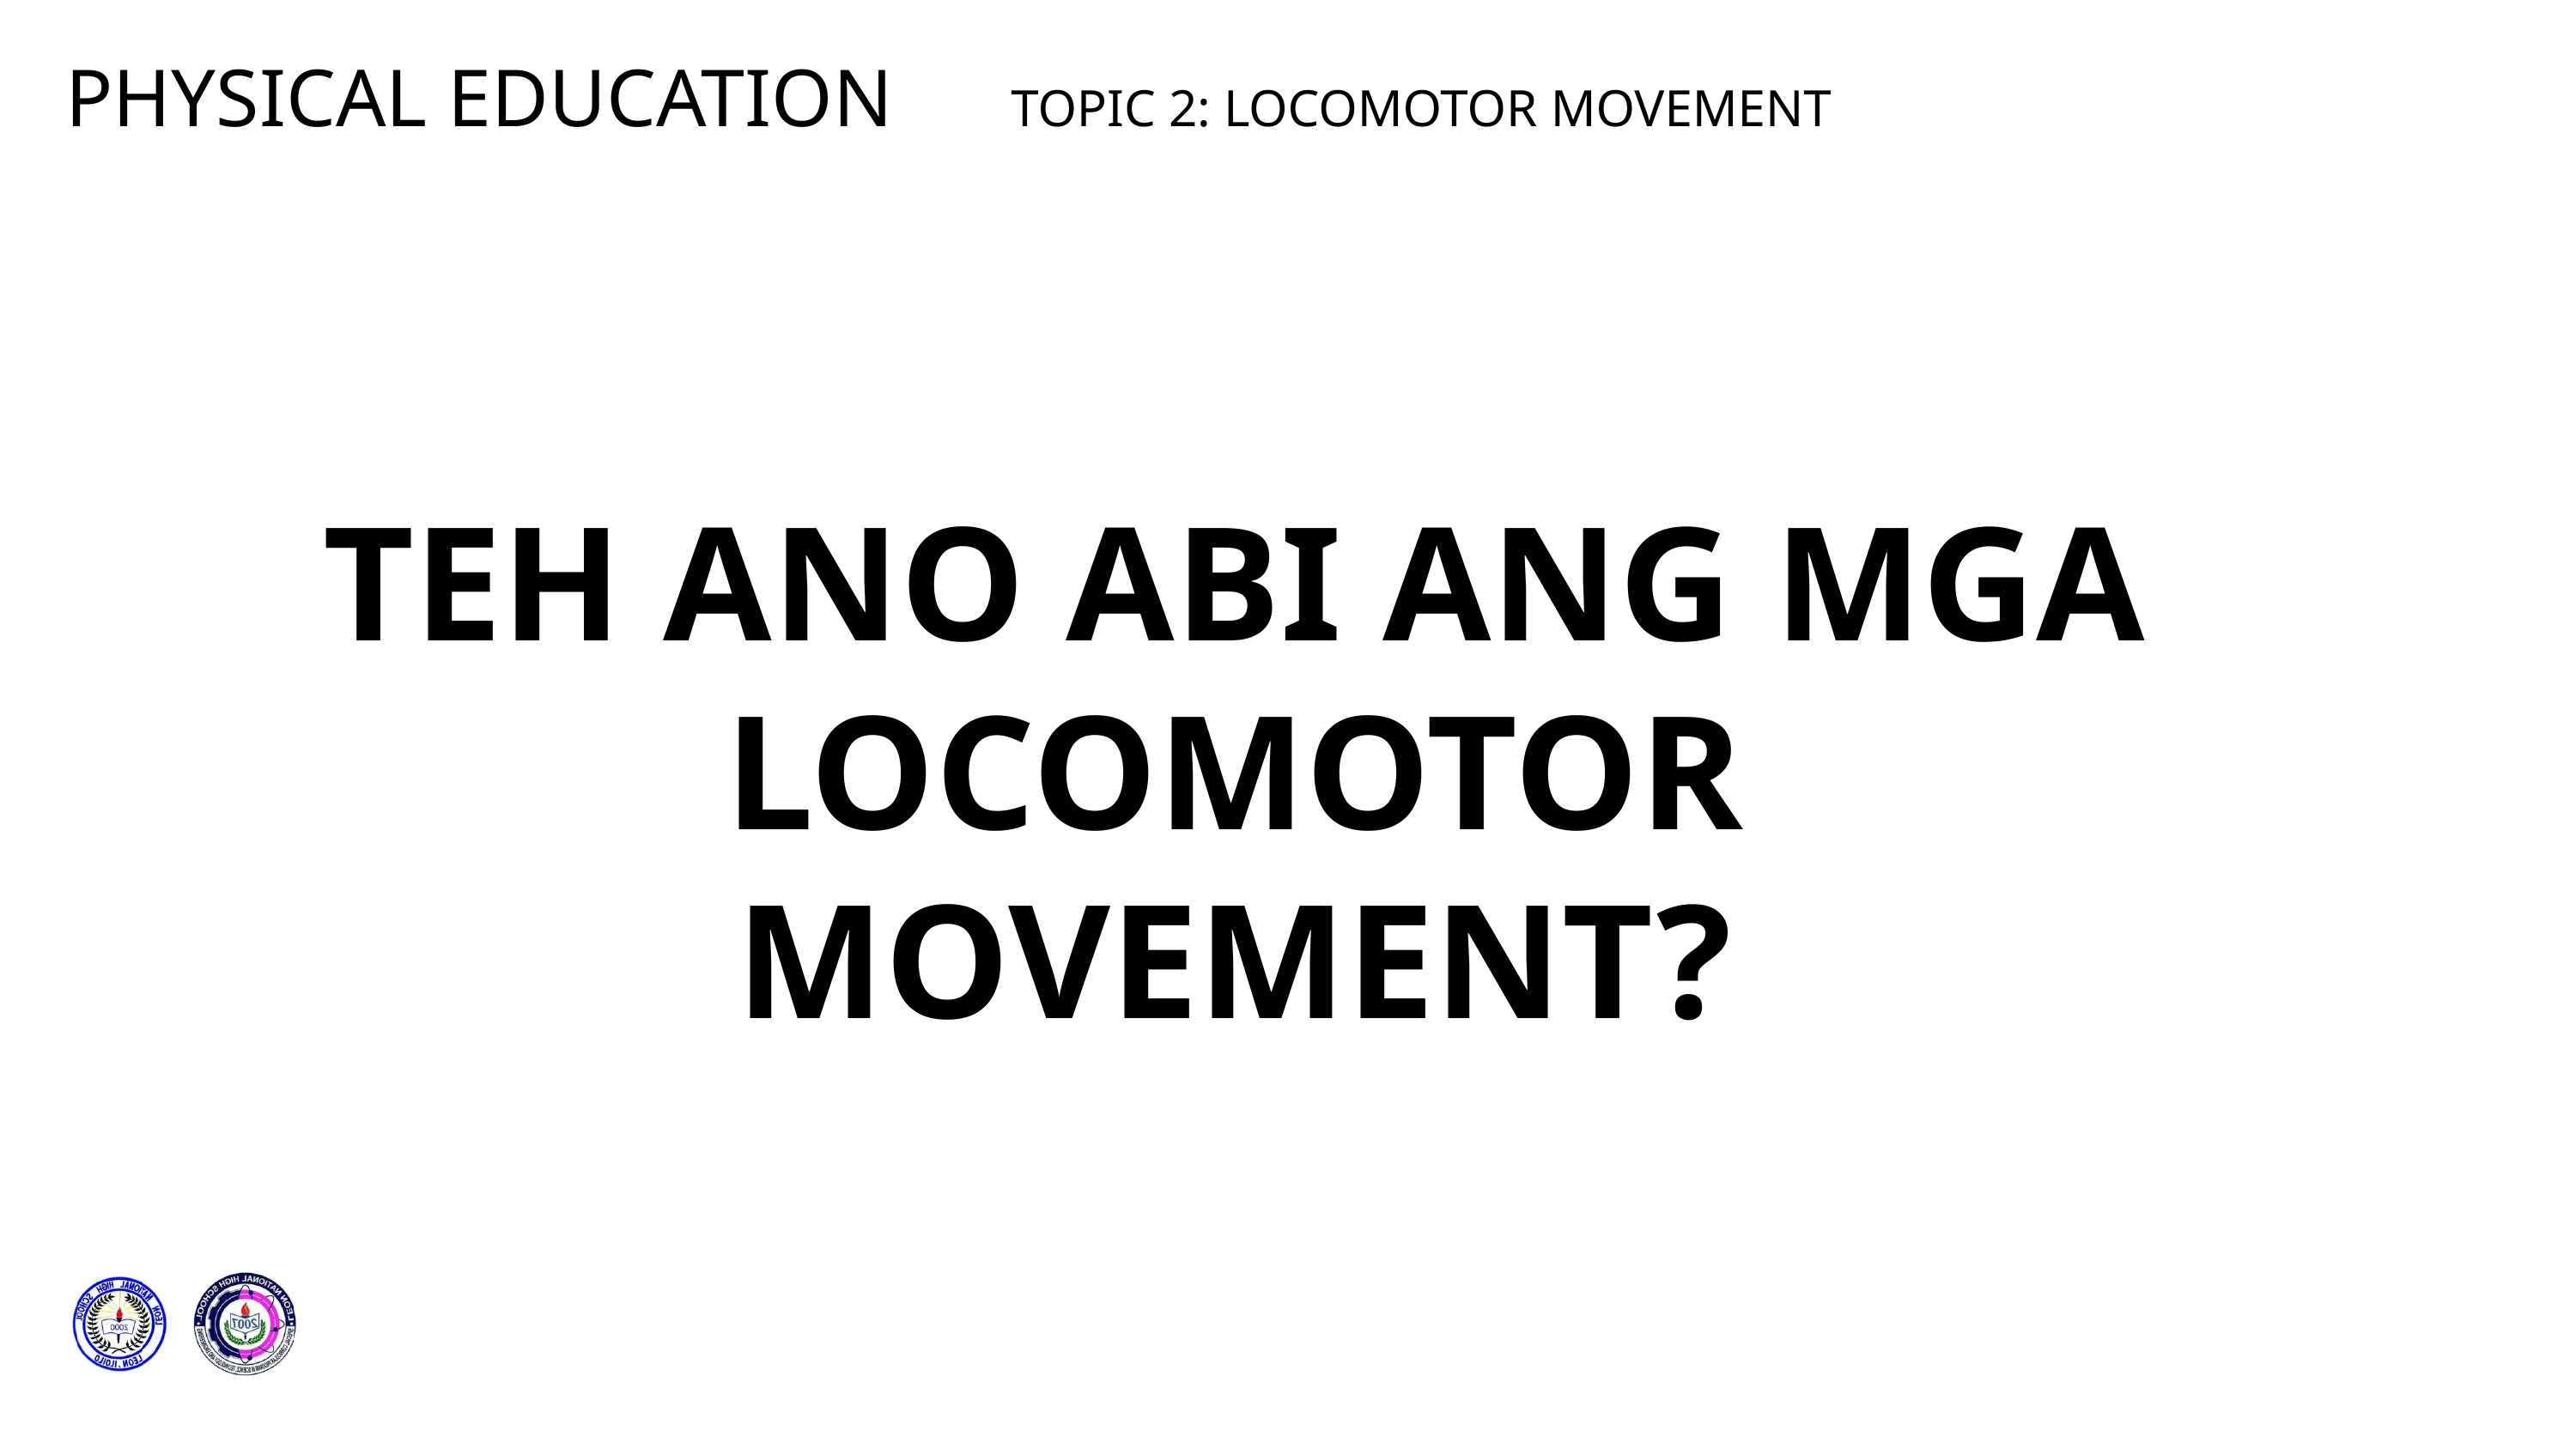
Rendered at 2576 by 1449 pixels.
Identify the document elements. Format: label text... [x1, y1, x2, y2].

text_box PHYSICAL EDUCATION [65, 48, 999, 143]
text_box TOPIC 2: LOCOMOTOR MOVEMENT [998, 70, 2511, 143]
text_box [66, 1271, 298, 1376]
text_box TEH ANO ABI ANG MGA LOCOMOTOR MOVEMENT? [214, 477, 2254, 1108]
